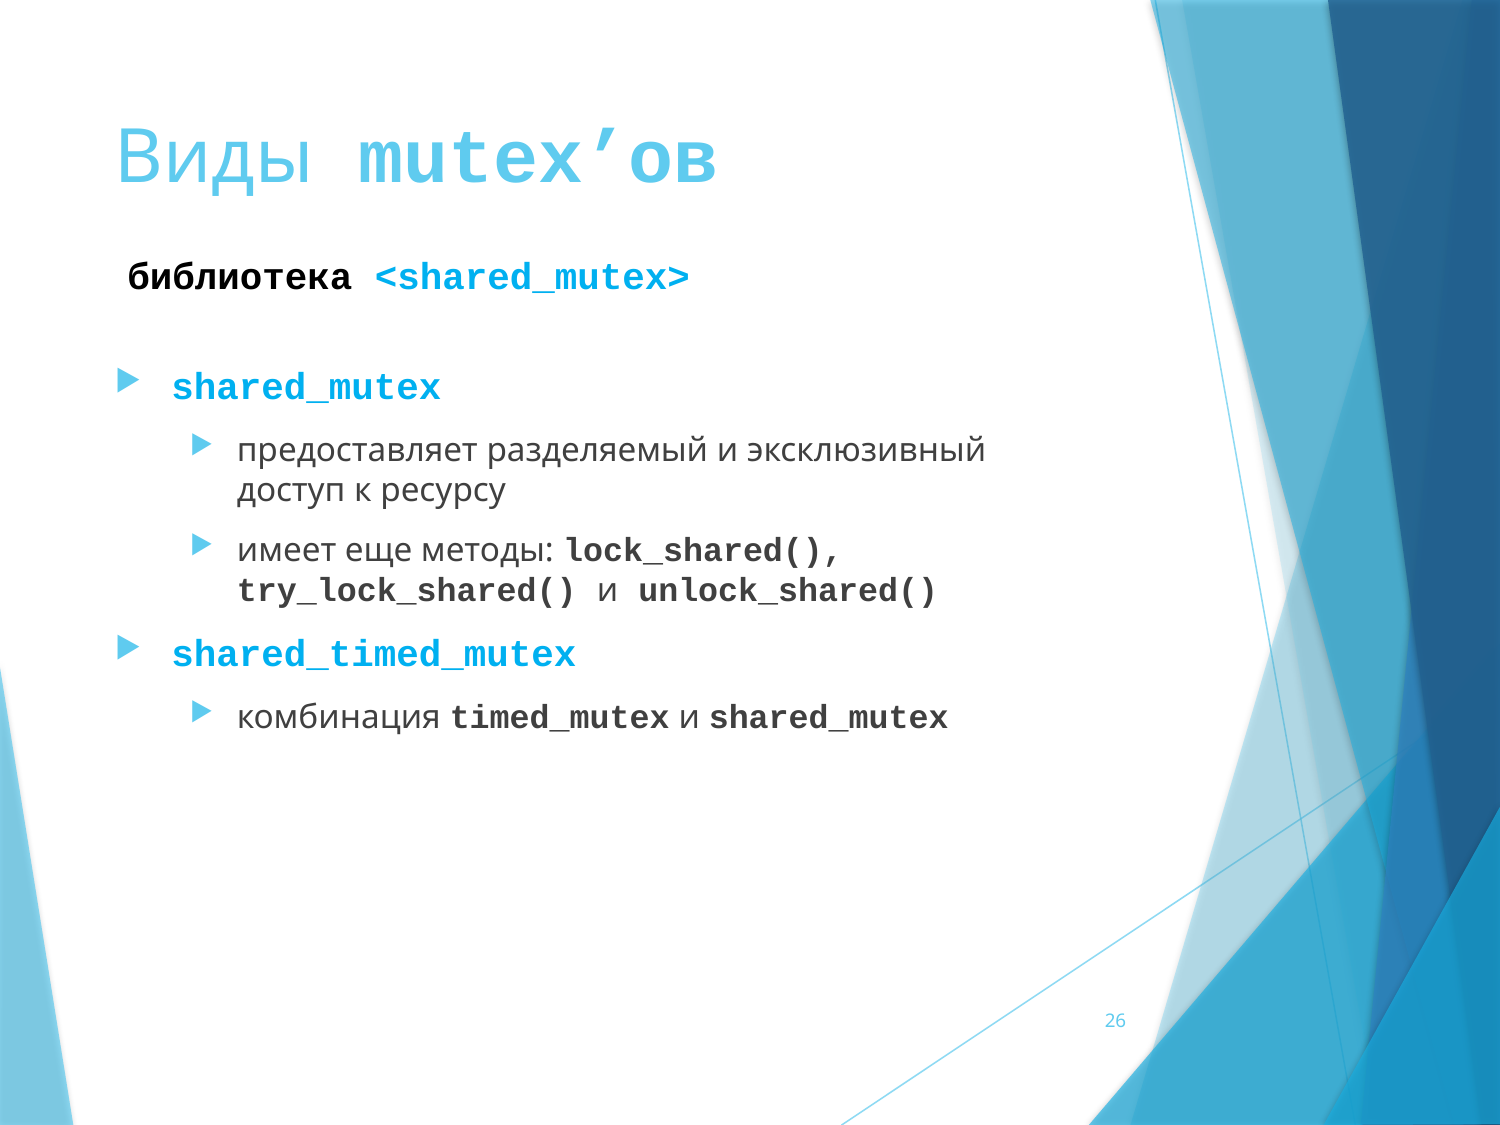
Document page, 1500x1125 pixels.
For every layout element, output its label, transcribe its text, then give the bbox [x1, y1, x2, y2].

slide_number 26 [1057, 991, 1142, 1051]
list shared_mutex предоставляет разделяемый и эксклюзивный доступ к ресурсу имеет еще методы: lock_shared(), try_lock_shared() и unlock_shared() shared_timed_mutex комбинация timed_mutex и shared_mutex [99, 354, 1103, 992]
title Виды mutex’ов [99, 99, 1142, 317]
text_box библиотека <shared_mutex> [112, 244, 705, 305]
